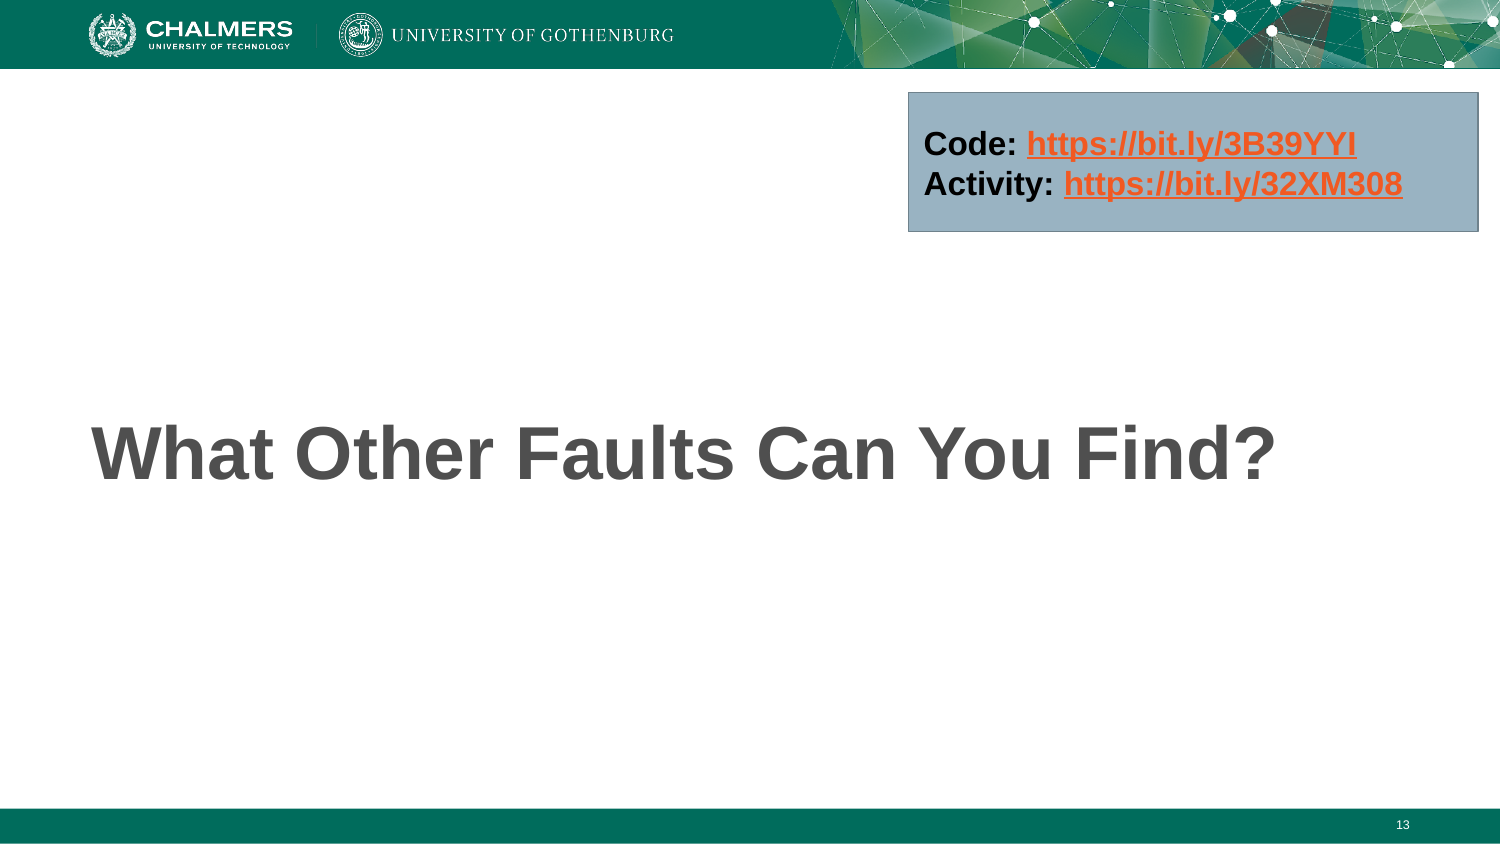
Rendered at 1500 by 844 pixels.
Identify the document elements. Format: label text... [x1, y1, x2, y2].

slide_number ‹#› [1074, 809, 1425, 844]
text_box Code: https://bit.ly/3B39YYI Activity: https://bit.ly/32XM308 [908, 92, 1478, 232]
picture [64, 0, 696, 85]
title What Other Faults Can You Find? [75, 389, 1424, 500]
picture [759, 0, 1500, 68]
